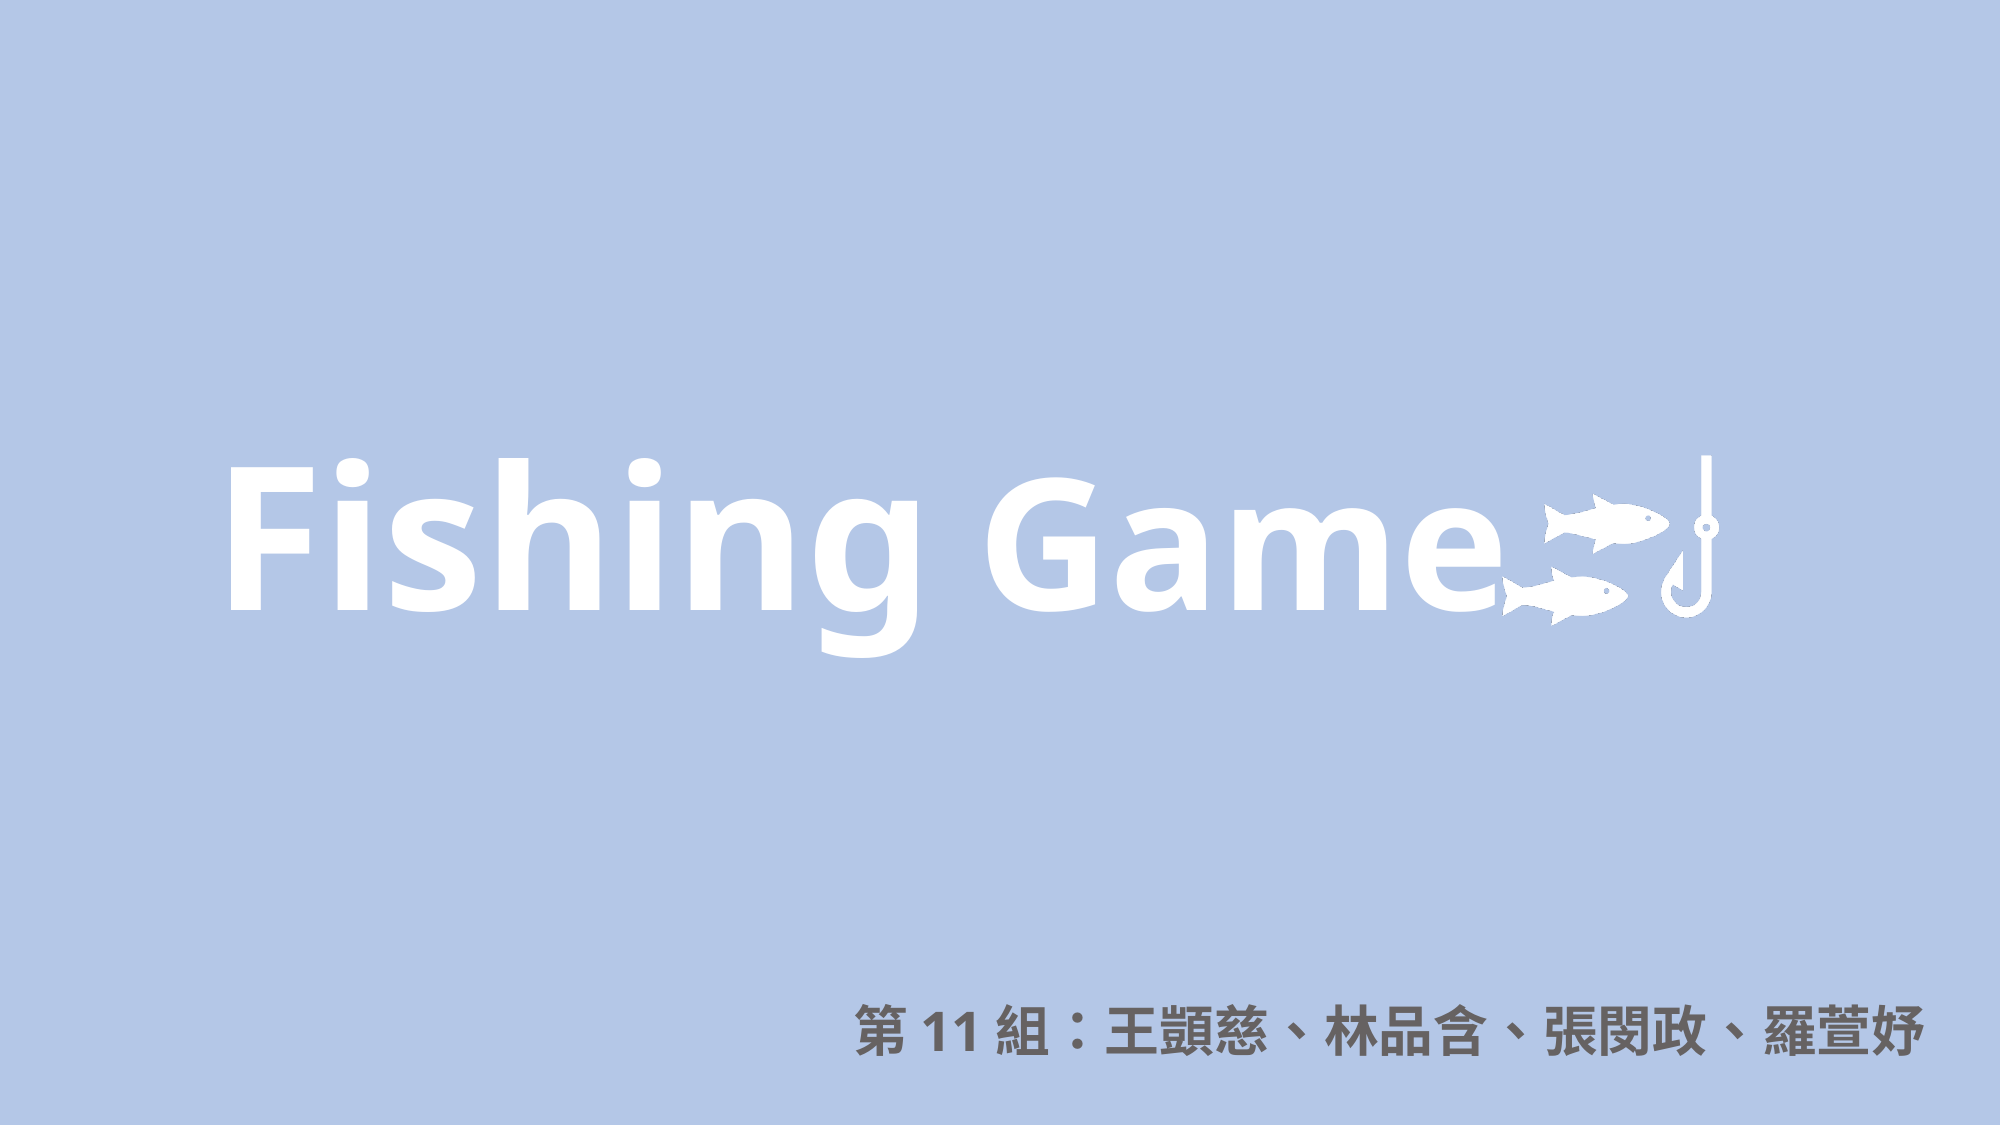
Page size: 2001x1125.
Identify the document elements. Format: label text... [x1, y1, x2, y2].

subtitle 第11組：王顗慈、林品含、張閔政、羅萱妤 [809, 997, 1971, 1072]
title Fishing Game [110, 270, 1611, 662]
picture [1489, 419, 1733, 662]
